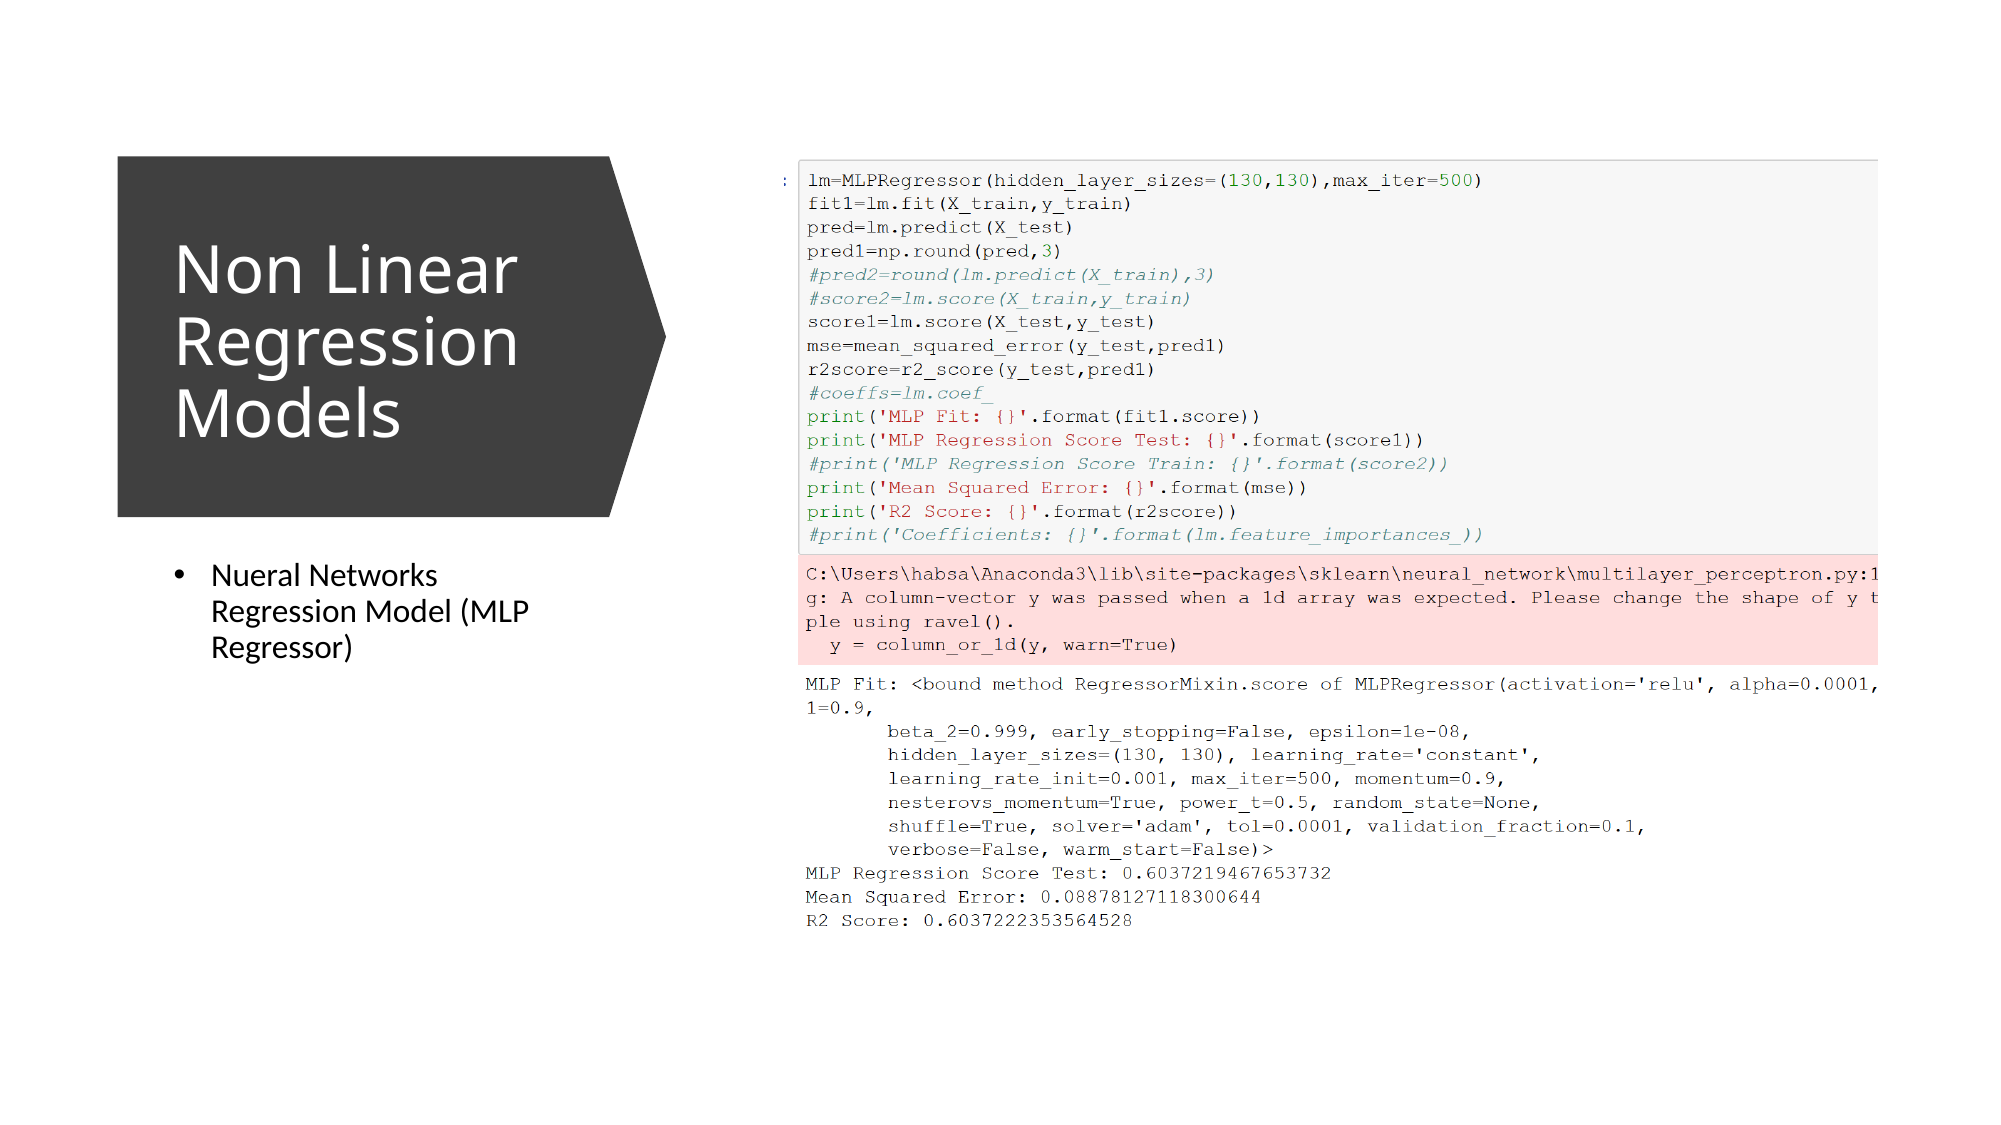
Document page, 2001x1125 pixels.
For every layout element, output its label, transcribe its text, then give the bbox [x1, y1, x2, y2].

list Nueral Networks Regression Model (MLP Regressor) [158, 550, 597, 949]
picture [784, 156, 1878, 949]
title Non Linear Regression Models [158, 197, 597, 490]
text_box [116, 155, 668, 519]
